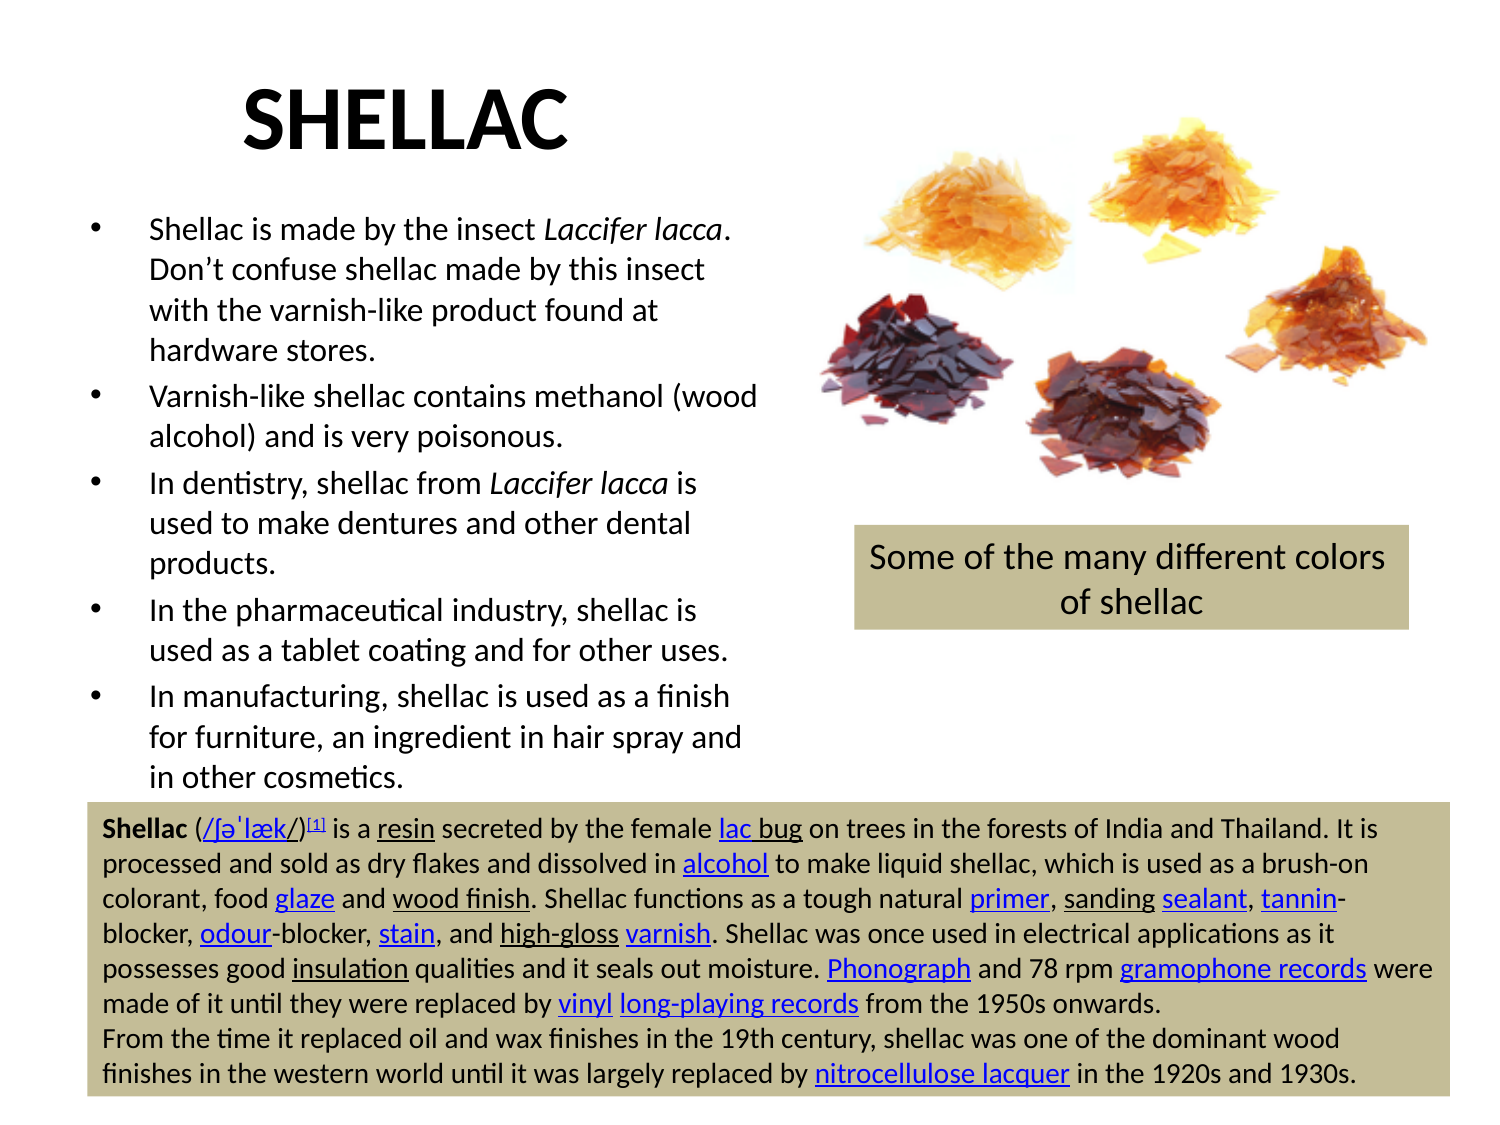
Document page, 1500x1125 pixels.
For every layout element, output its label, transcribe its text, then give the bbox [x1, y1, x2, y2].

list Shellac is made by the insect Laccifer lacca. Don’t confuse shellac made by this insect with the varnish-like product found at hardware stores. Varnish-like shellac contains methanol (wood alcohol) and is very poisonous. In dentistry, shellac from Laccifer lacca is used to make dentures and other dental products. In the pharmaceutical industry, shellac is used as a tablet coating and for other uses. In manufacturing, shellac is used as a finish for furniture, an ingredient in hair spray and in other cosmetics. Although shellac has been used for years in pharmacy, dentistry, and manufacturing, it has fallen into disfavor for some products because it ages over time. Shellac does not have any medicinal uses. [75, 200, 775, 1088]
text_box Some of the many different colors of shellac [854, 524, 1409, 630]
text_box Shellac (/ʃəˈlæk/)[1] is a resin secreted by the female lac bug on trees in the forests of India and Thailand. It is processed and sold as dry flakes and dissolved in alcohol to make liquid shellac, which is used as a brush-on colorant, food glaze and wood finish. Shellac functions as a tough natural primer, sanding sealant, tannin-blocker, odour-blocker, stain, and high-gloss varnish. Shellac was once used in electrical applications as it possesses good insulation qualities and it seals out moisture. Phonograph and 78 rpm gramophone records were made of it until they were replaced by vinyl long-playing records from the 1950s onwards. From the time it replaced oil and wax finishes in the 19th century, shellac was one of the dominant wood finishes in the western world until it was largely replaced by nitrocellulose lacquer in the 1920s and 1930s. [87, 802, 1450, 1097]
picture [812, 112, 1438, 488]
title SHELLAC [150, 50, 663, 175]
